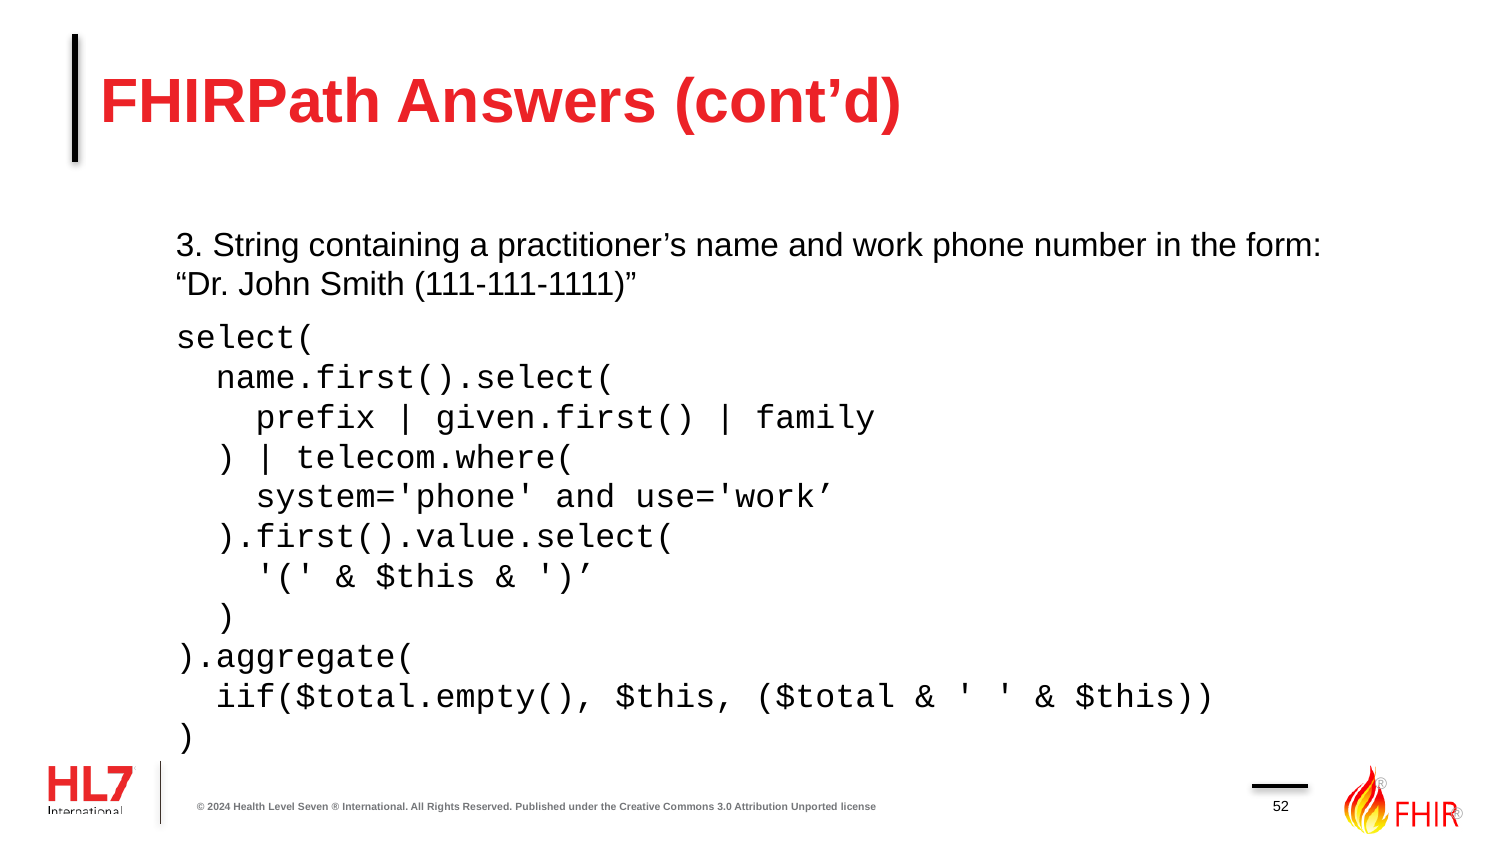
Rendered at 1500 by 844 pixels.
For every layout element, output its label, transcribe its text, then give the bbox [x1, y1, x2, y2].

list 3. String containing a practitioner’s name and work phone number in the form: “Dr. John Smith (111-111-1111)” select( name.first().select( prefix | given.first() | family ) | telecom.where( system='phone' and use='work’ ).first().value.select( '(' & $this & ')’ ) ).aggregate( iif($total.empty(), $this, ($total & ' ' & $this)) ) [100, 222, 1451, 731]
title FHIRPath Answers (cont’d) [100, 33, 1451, 163]
slide_number 52 [1258, 786, 1304, 814]
picture [1339, 760, 1463, 837]
footer © 2024 Health Level Seven ® International. All Rights Reserved. Published under the Creative Commons 3.0 Attribution Unported license [196, 786, 941, 813]
